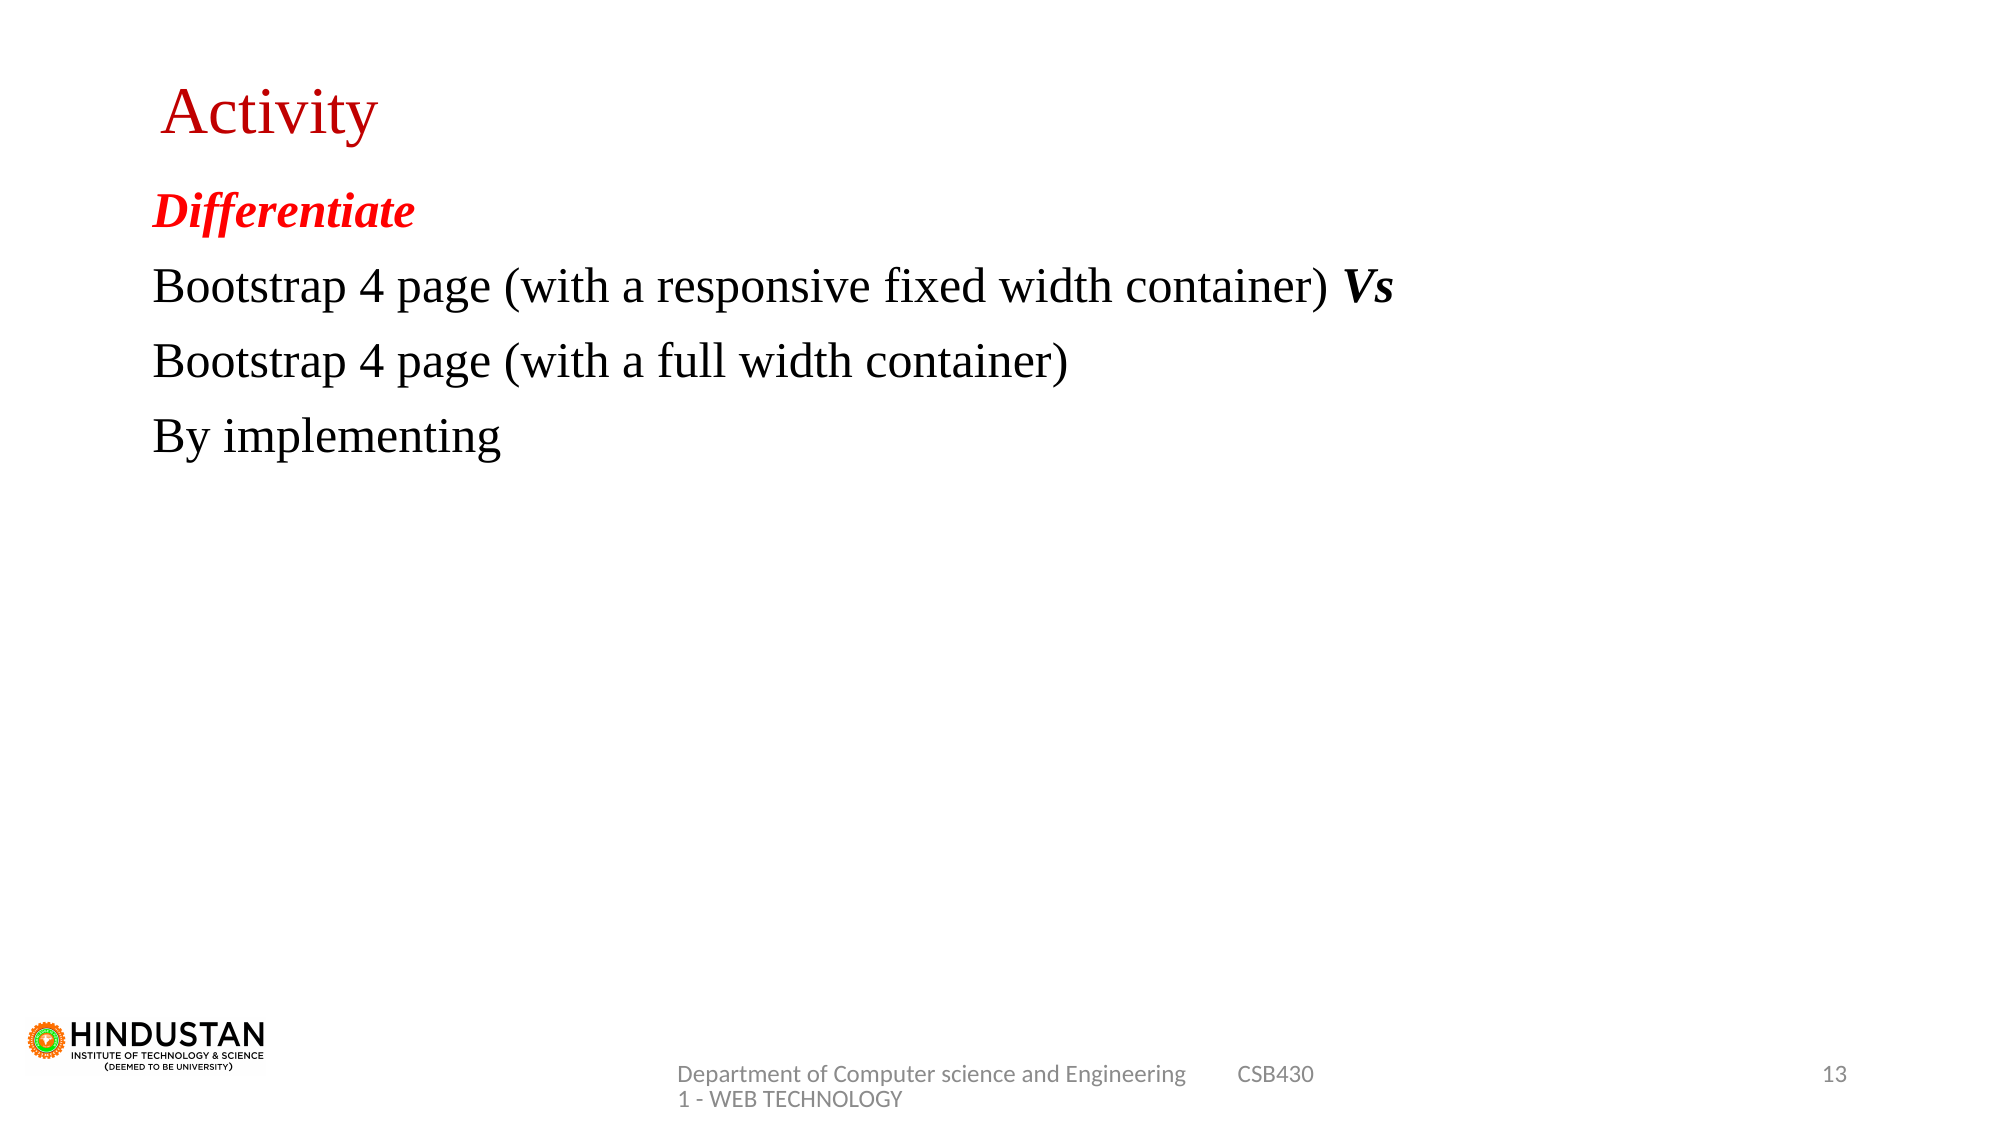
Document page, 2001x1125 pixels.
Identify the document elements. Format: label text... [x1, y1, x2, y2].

slide_number 13 [1412, 1042, 1863, 1103]
footer Department of Computer science and Engineering CSB4301 - WEB TECHNOLOGY [662, 1042, 1338, 1103]
list Differentiate Bootstrap 4 page (with a responsive fixed width container) Vs Bootstrap 4 page (with a full width container) By implementing [137, 176, 1685, 597]
title Activity [145, 93, 1871, 211]
picture [25, 1017, 266, 1077]
